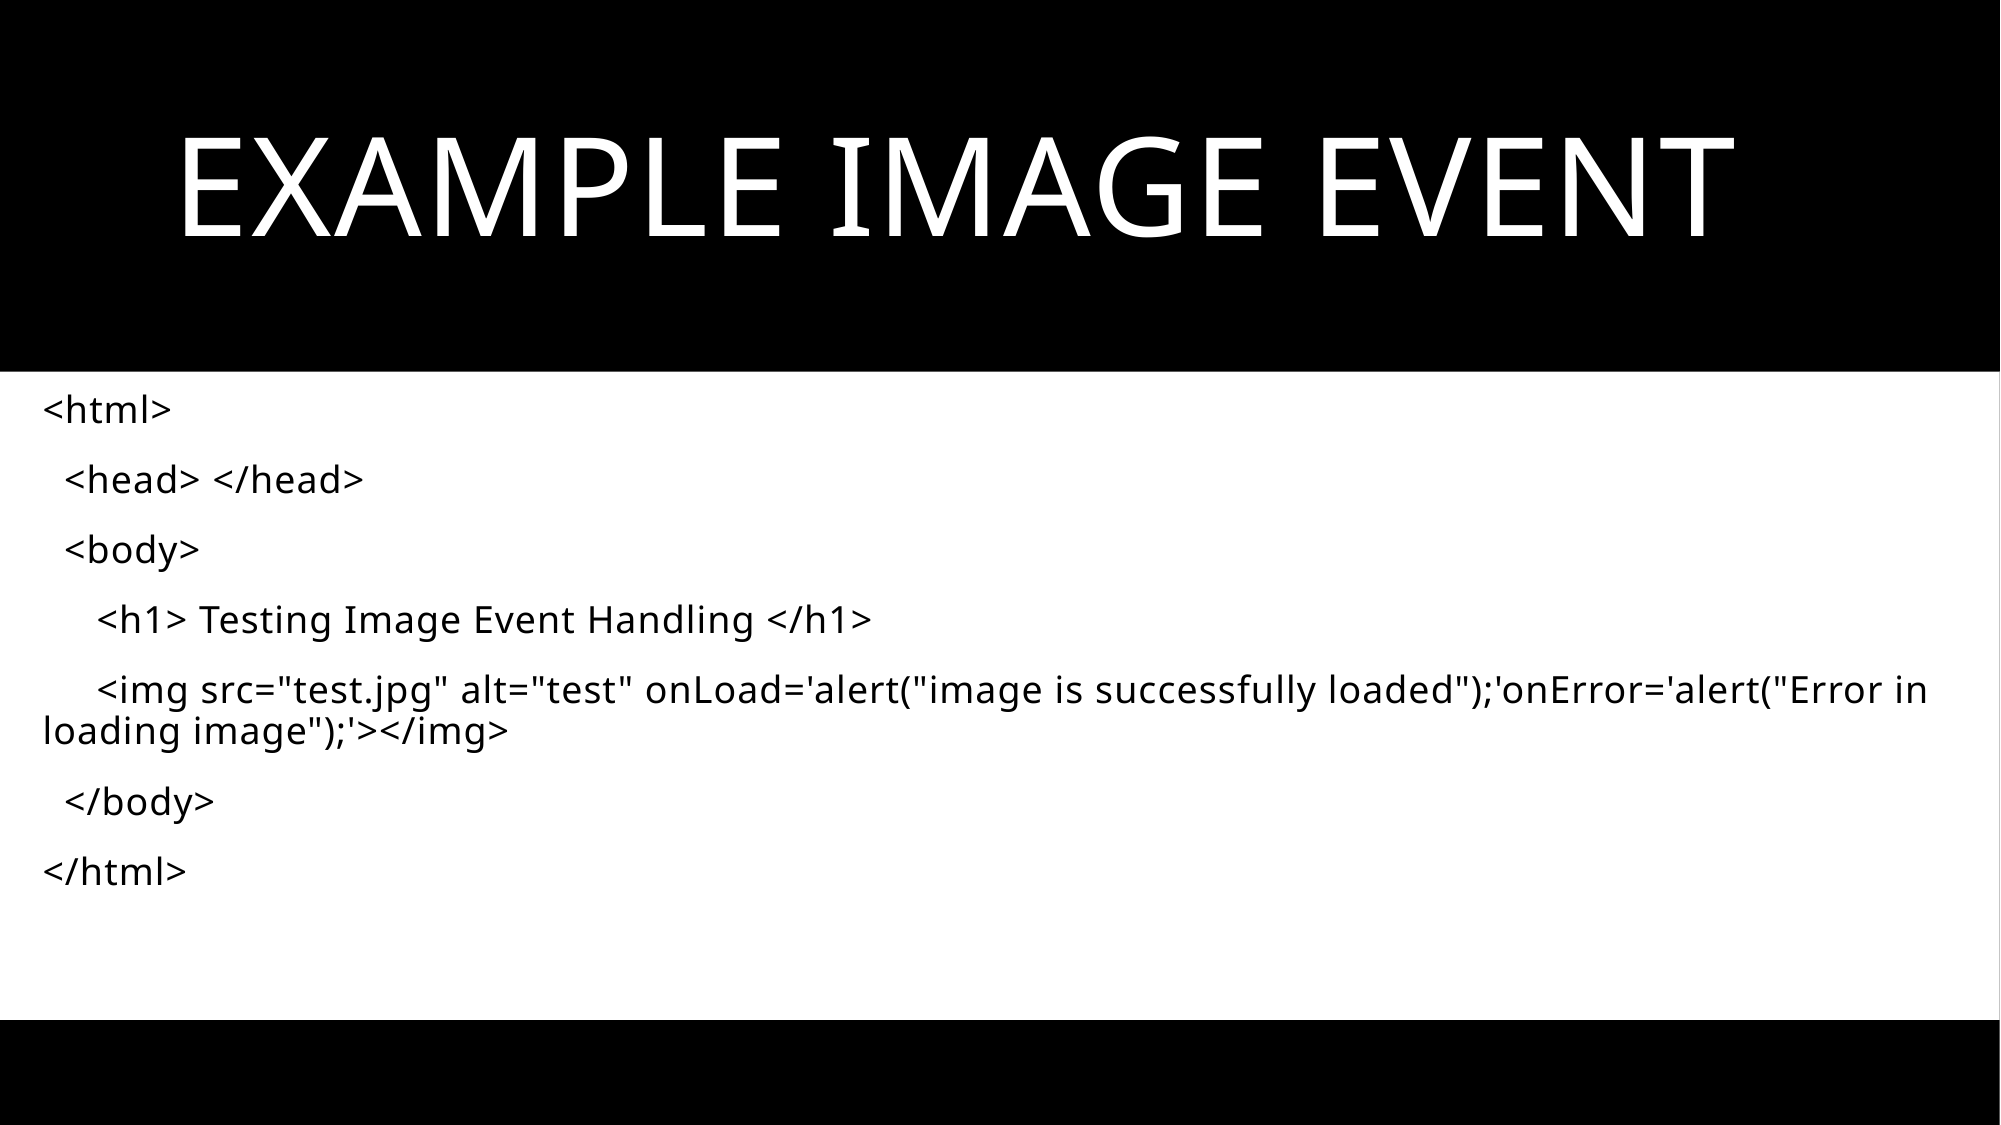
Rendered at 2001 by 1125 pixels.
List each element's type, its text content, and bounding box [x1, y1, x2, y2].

text_box [0, 370, 2000, 1021]
text_box [0, 0, 2000, 370]
text_box [0, 1021, 2000, 1125]
title Example image event [157, 52, 1842, 332]
list <html> <head> </head> <body> <h1> Testing Image Event Handling </h1> <img src="test.jpg" alt="test" onLoad='alert("image is successfully loaded");'onError='alert("Error in loading image");'></img> </body> </html> [27, 383, 1980, 1009]
